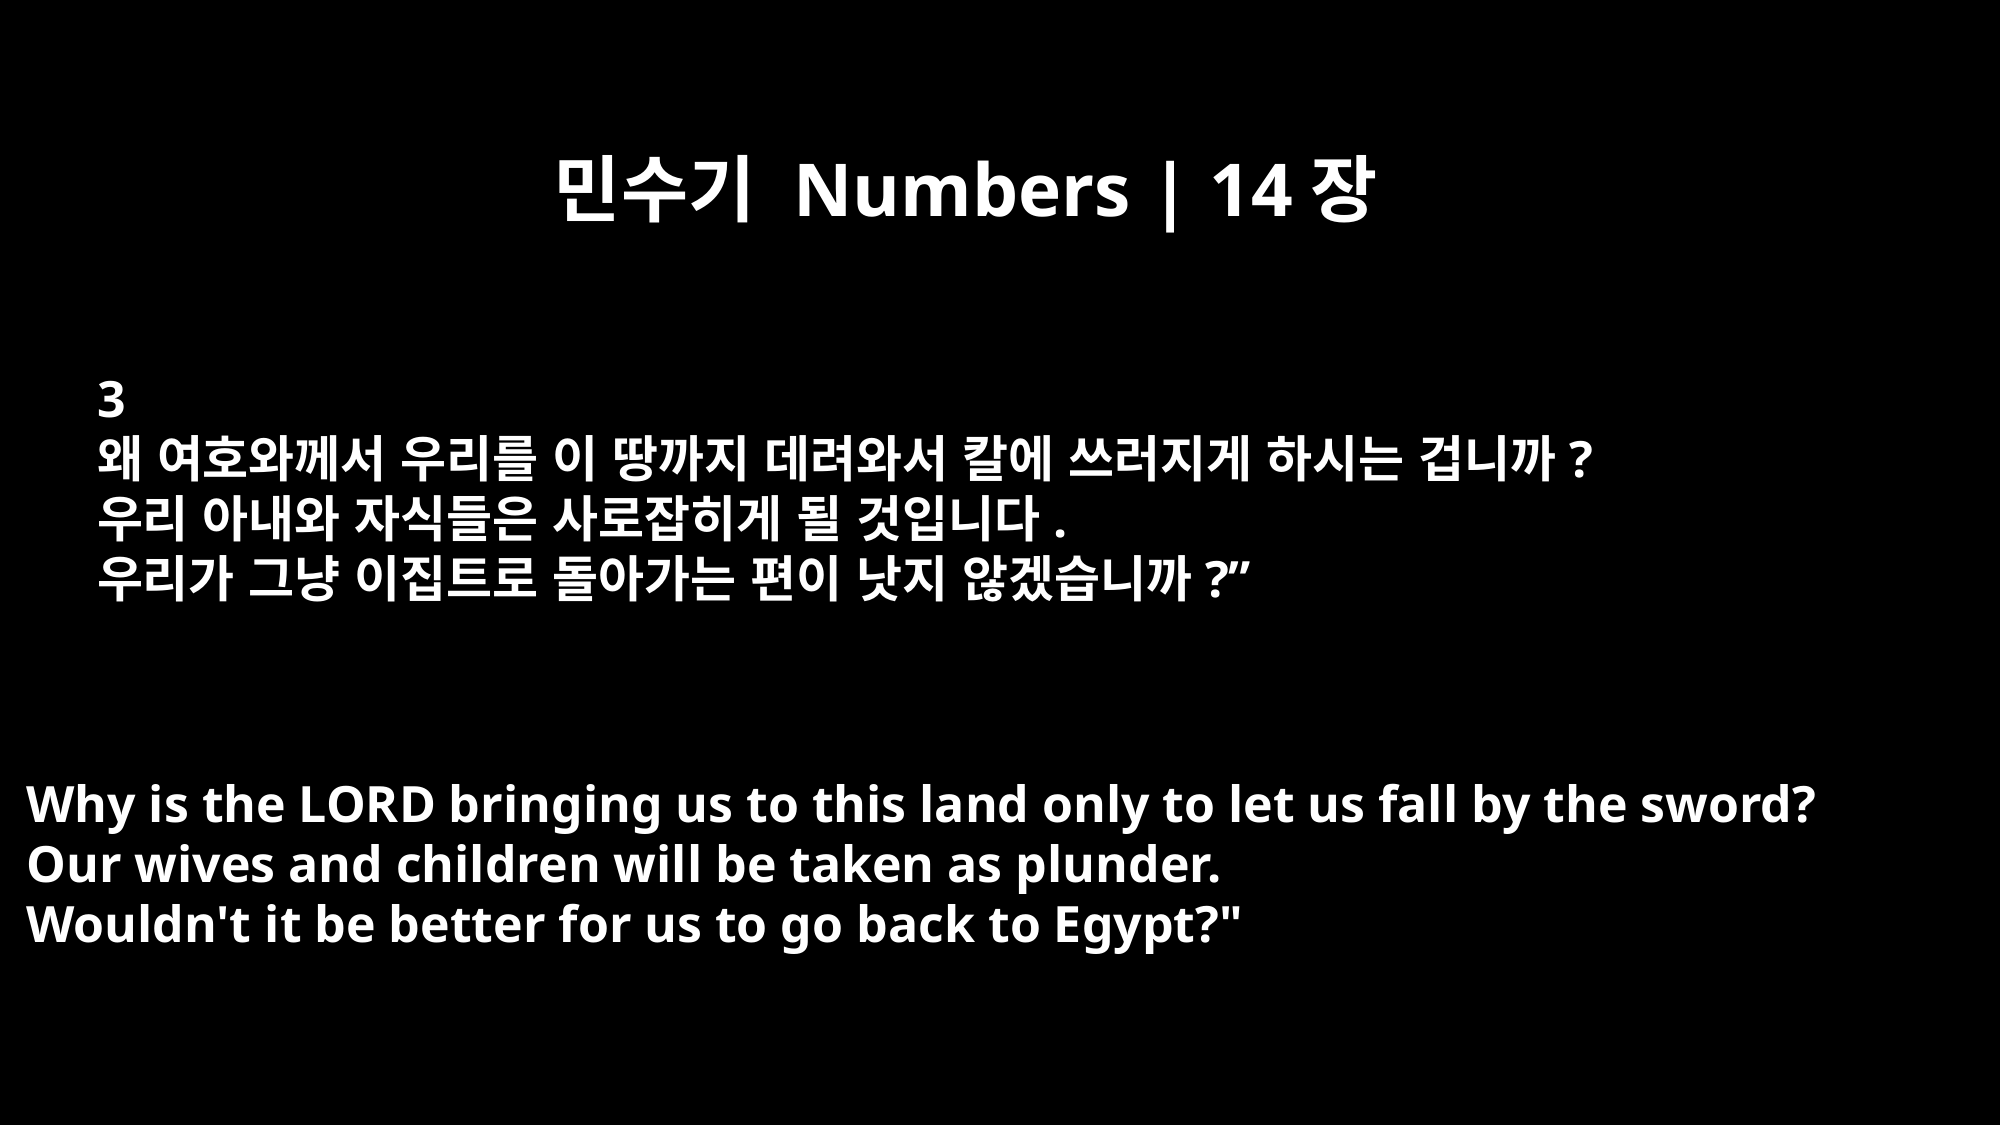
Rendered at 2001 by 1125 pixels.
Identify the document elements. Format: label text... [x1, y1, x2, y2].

text_box Why is the LORD bringing us to this land only to let us fall by the sword? Our wives and children will be taken as plunder. Wouldn't it be better for us to go back to Egypt?" [11, 764, 1832, 960]
text_box 민수기 Numbers | 14장 [538, 136, 1393, 239]
text_box 3 왜 여호와께서 우리를 이 땅까지 데려와서 칼에 쓰러지게 하시는 겁니까? 우리 아내와 자식들은 사로잡히게 될 것입니다. 우리가 그냥 이집트로 돌아가는 편이 낫지 않겠습니까?” [82, 359, 1608, 615]
